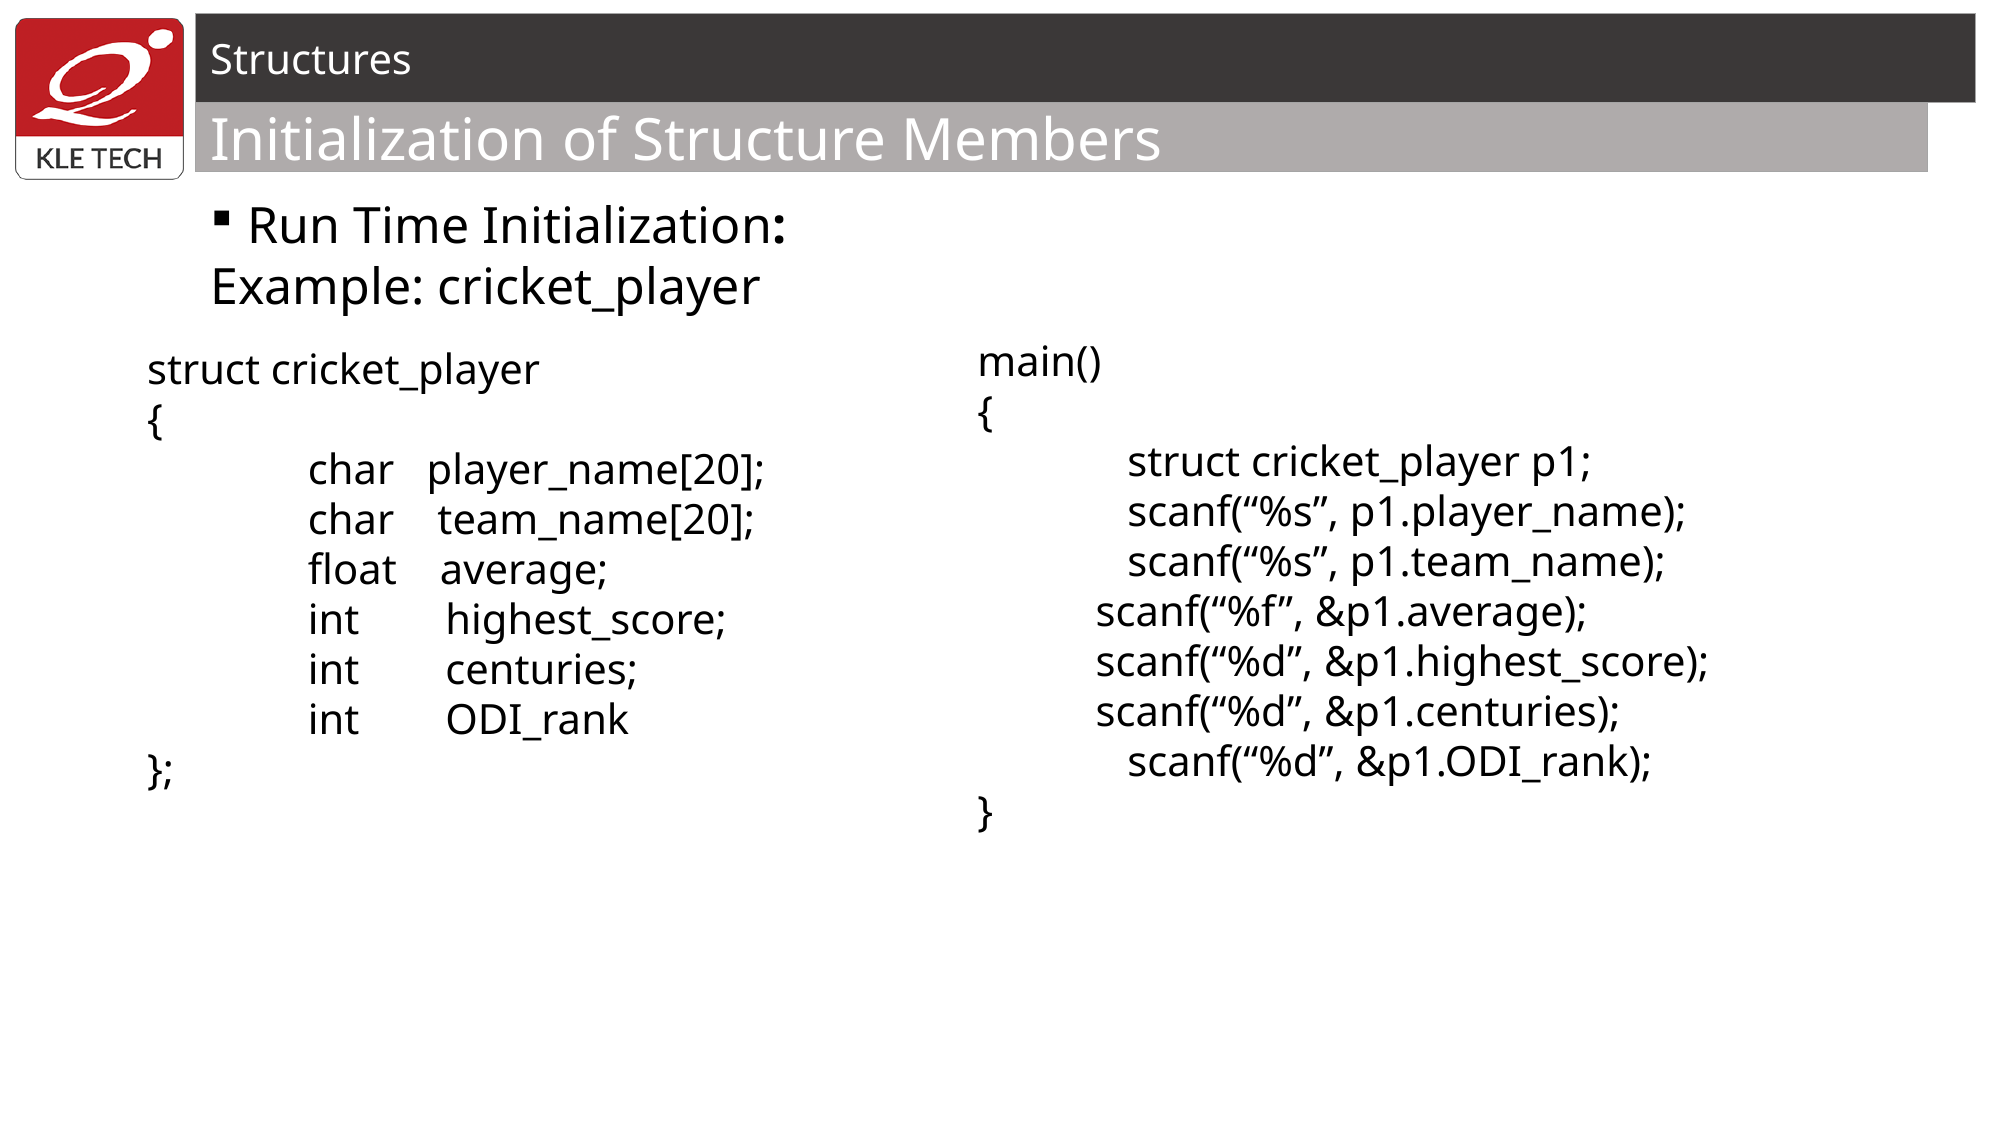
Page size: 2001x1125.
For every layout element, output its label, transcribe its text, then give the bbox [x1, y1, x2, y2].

text_box Initialization of Structure Members [195, 102, 1928, 172]
title [288, 172, 1879, 271]
text_box Structures [195, 13, 1976, 103]
text_box main() { struct cricket_player p1; scanf(“%s”, p1.player_name); scanf(“%s”, p1.team_name); scanf(“%f”, &p1.average); scanf(“%d”, &p1.highest_score); scanf(“%d”, &p1.centuries); scanf(“%d”, &p1.ODI_rank); } [962, 327, 1935, 843]
list Run Time Initialization: Example: cricket_player [195, 192, 1205, 320]
text_box struct cricket_player { char player_name[20]; char team_name[20]; float average; int highest_score; int centuries; int ODI_rank }; [132, 335, 938, 861]
picture [13, 13, 185, 184]
